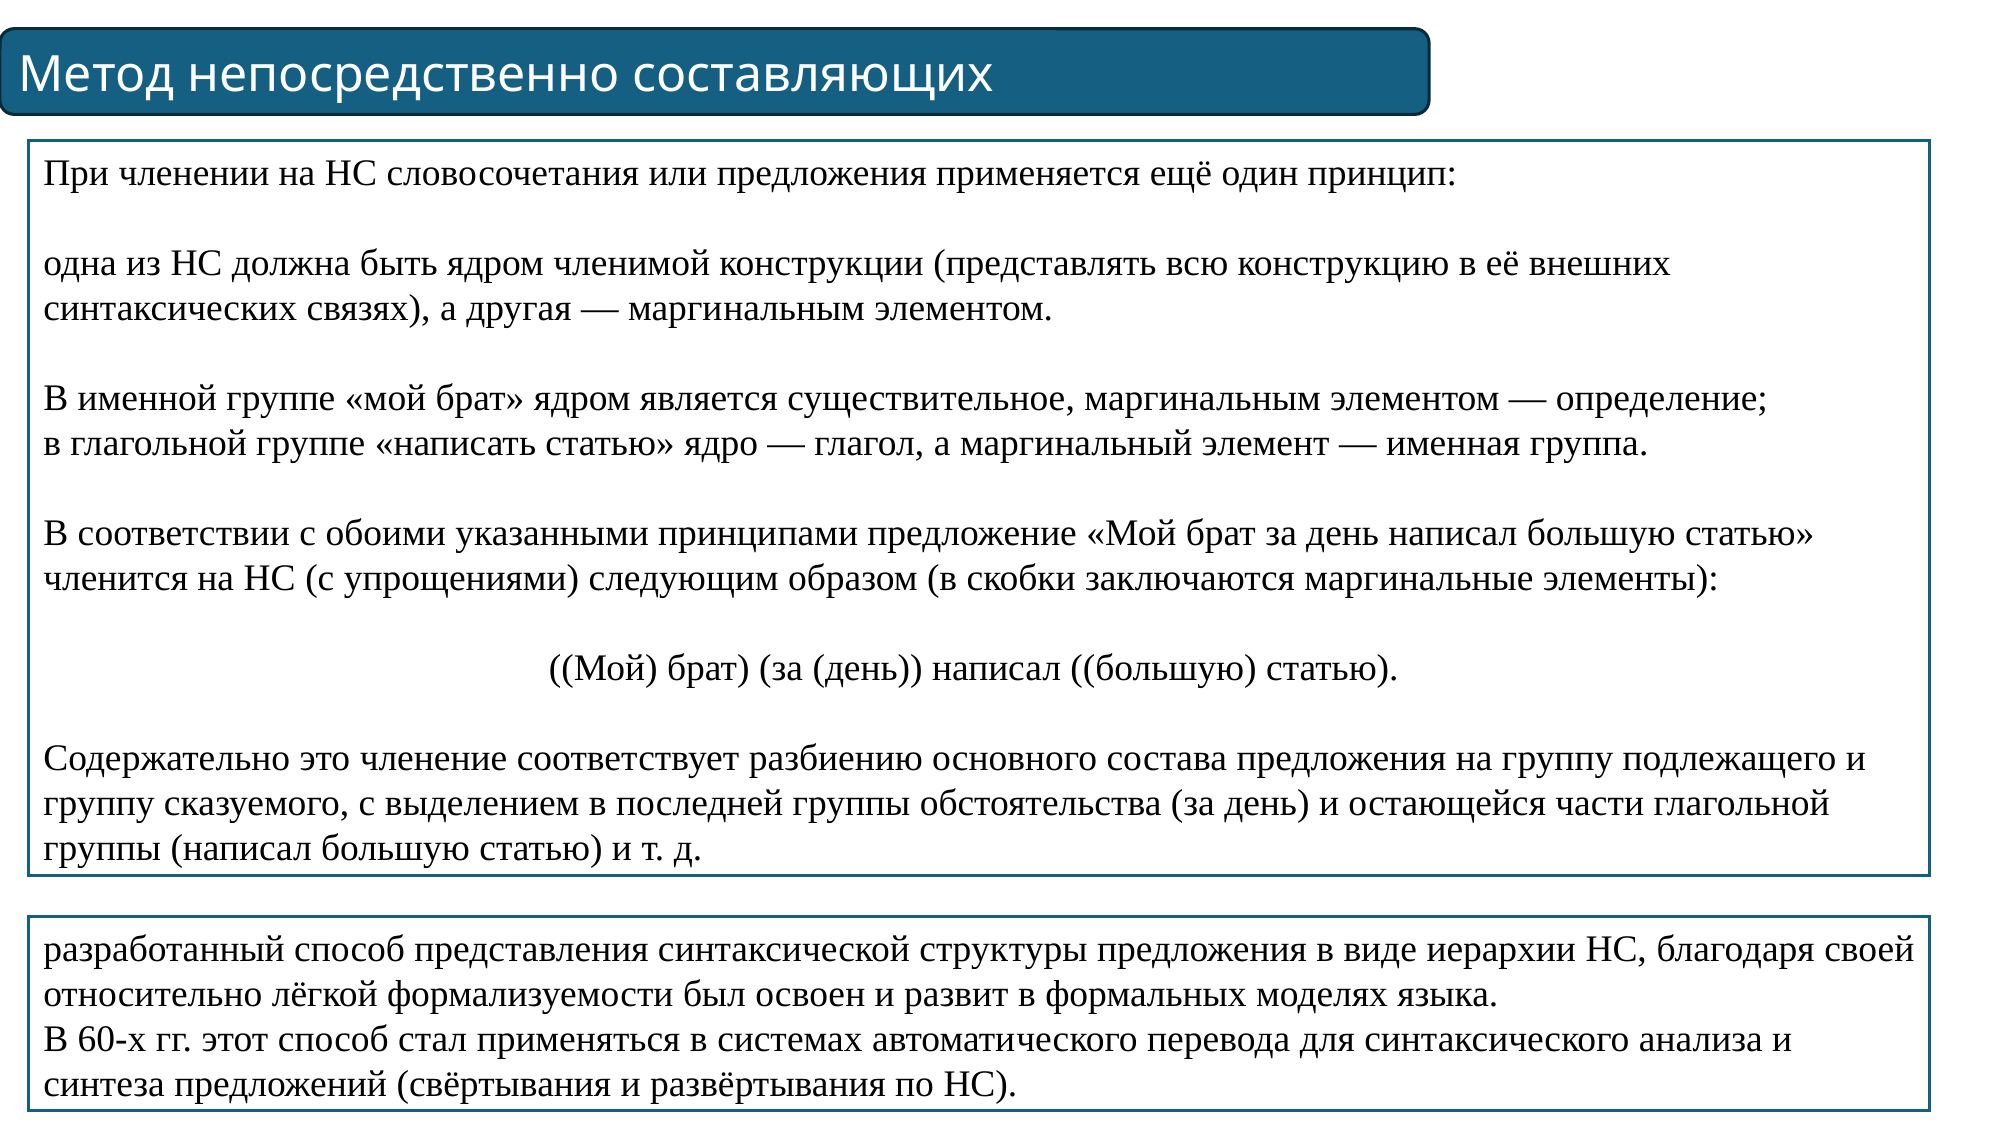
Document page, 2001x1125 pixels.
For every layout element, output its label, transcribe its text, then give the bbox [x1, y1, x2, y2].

text_box разработанный способ представления синтаксической струк­ту­ры предложения в виде иерархии НС, благо­да­ря своей относи­тель­но лёгкой формали­зу­е­мо­сти был освоен и развит в формальных моделях языка. В 60‑х гг. этот способ стал применяться в системах автомати­че­ско­го перевода для синтаксического анализа и синтеза предложений (свёртывания и развёртывания по НС). [27, 915, 1931, 1112]
text_box Метод непосредственно составляющих [0, 27, 1431, 116]
text_box При членении на НС слово­со­че­та­ния или предло­же­ния применя­ет­ся ещё один принцип: одна из НС должна быть ядром членимой конструк­ции (представлять всю конструкцию в её внешних синтаксических связях), а другая — марги­наль­ным элемен­том. В именной группе «мой брат» ядром является существи­тель­ное, марги­наль­ным элемен­том — определение; в глагольной группе «написать статью» ядро — глагол, а маргинальный элемент — именная группа. В соот­вет­ствии с обоими указанными принци­па­ми предло­же­ние «Мой брат за день написал большую статью» членится на НС (с упрощениями) следующим образом (в скобки заклю­ча­ют­ся маргинальные элементы): ((Мой) брат) (за (день)) написал ((большую) статью). Содержа­тель­но это членение соответ­ству­ет разбиению основного состава предложения на группу подлежащего и группу сказуемого, с выделением в последней группы обстоятельства (за день) и остающейся части глагольной группы (написал большую статью) и т. д. [27, 139, 1931, 877]
